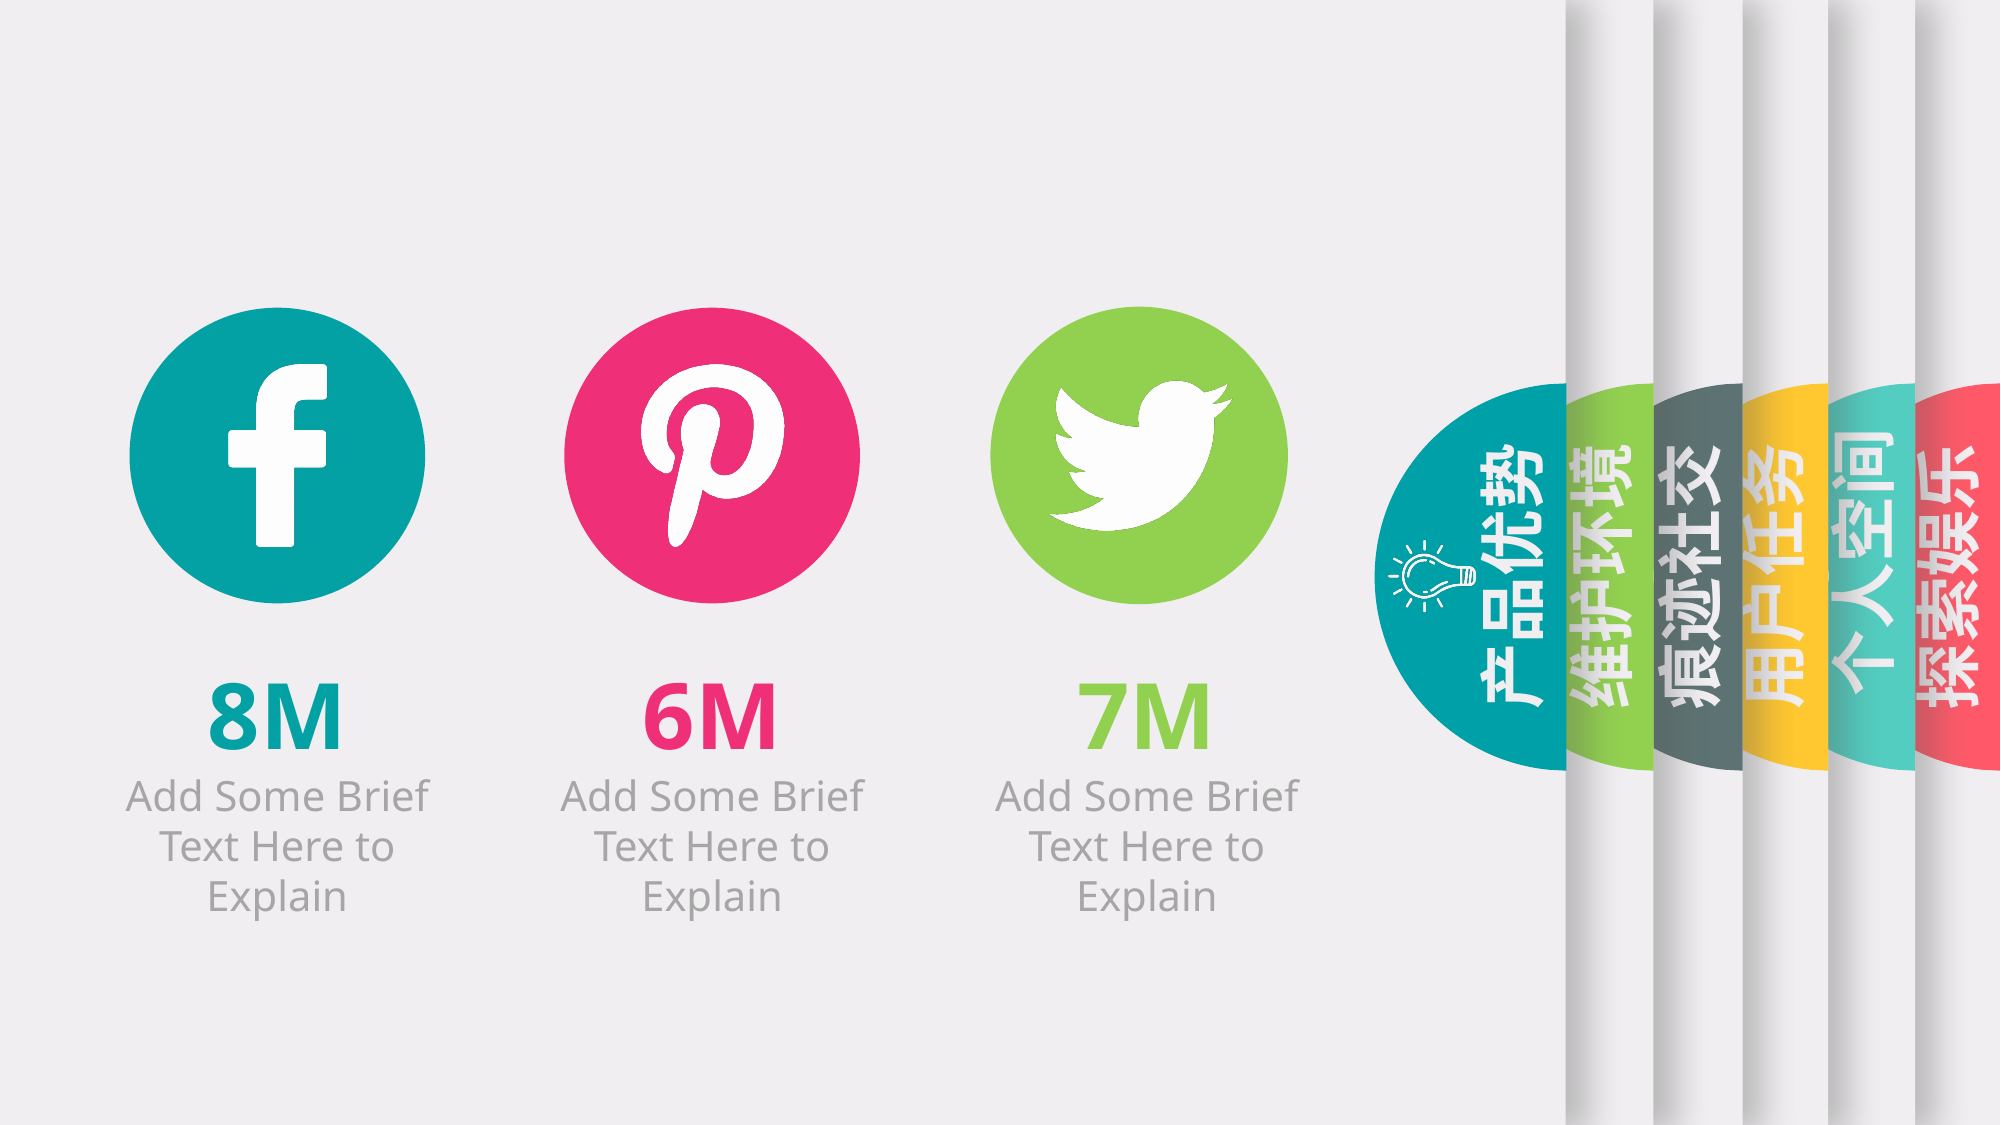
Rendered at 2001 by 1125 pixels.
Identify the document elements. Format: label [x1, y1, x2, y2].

text_box [990, 306, 1288, 605]
text_box [520, 650, 904, 879]
text_box [955, 650, 1339, 879]
text_box [1916, 0, 2000, 1125]
text_box [1654, 0, 1743, 1125]
text_box [1743, 0, 1829, 1125]
text_box [1829, 0, 1916, 1125]
text_box [564, 307, 860, 604]
text_box [129, 307, 426, 604]
text_box [85, 650, 469, 879]
text_box [0, 0, 1567, 1125]
text_box [1567, 0, 1654, 1125]
